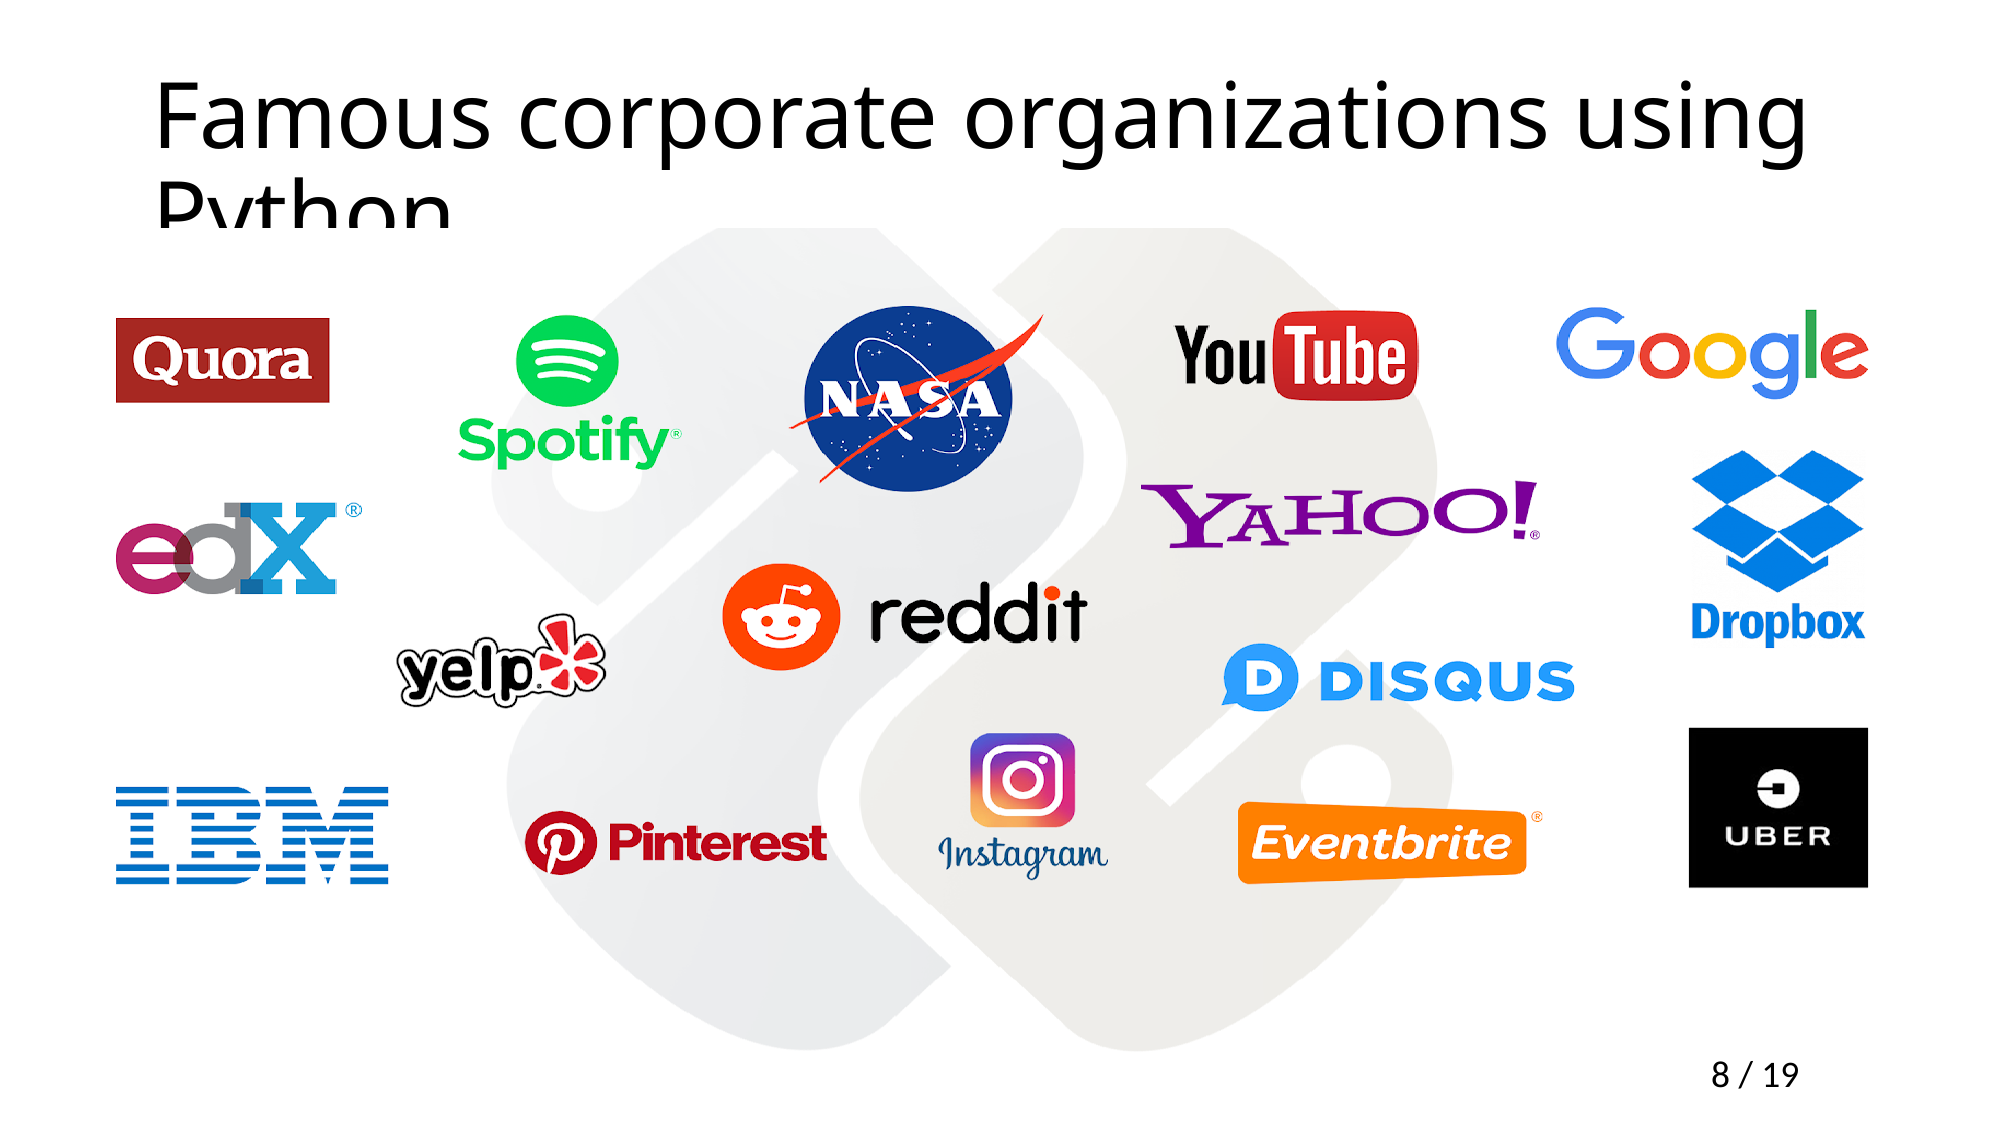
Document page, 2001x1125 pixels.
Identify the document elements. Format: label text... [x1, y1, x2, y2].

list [116, 228, 1884, 1055]
title Famous corporate organizations using Python. [137, 59, 1863, 228]
